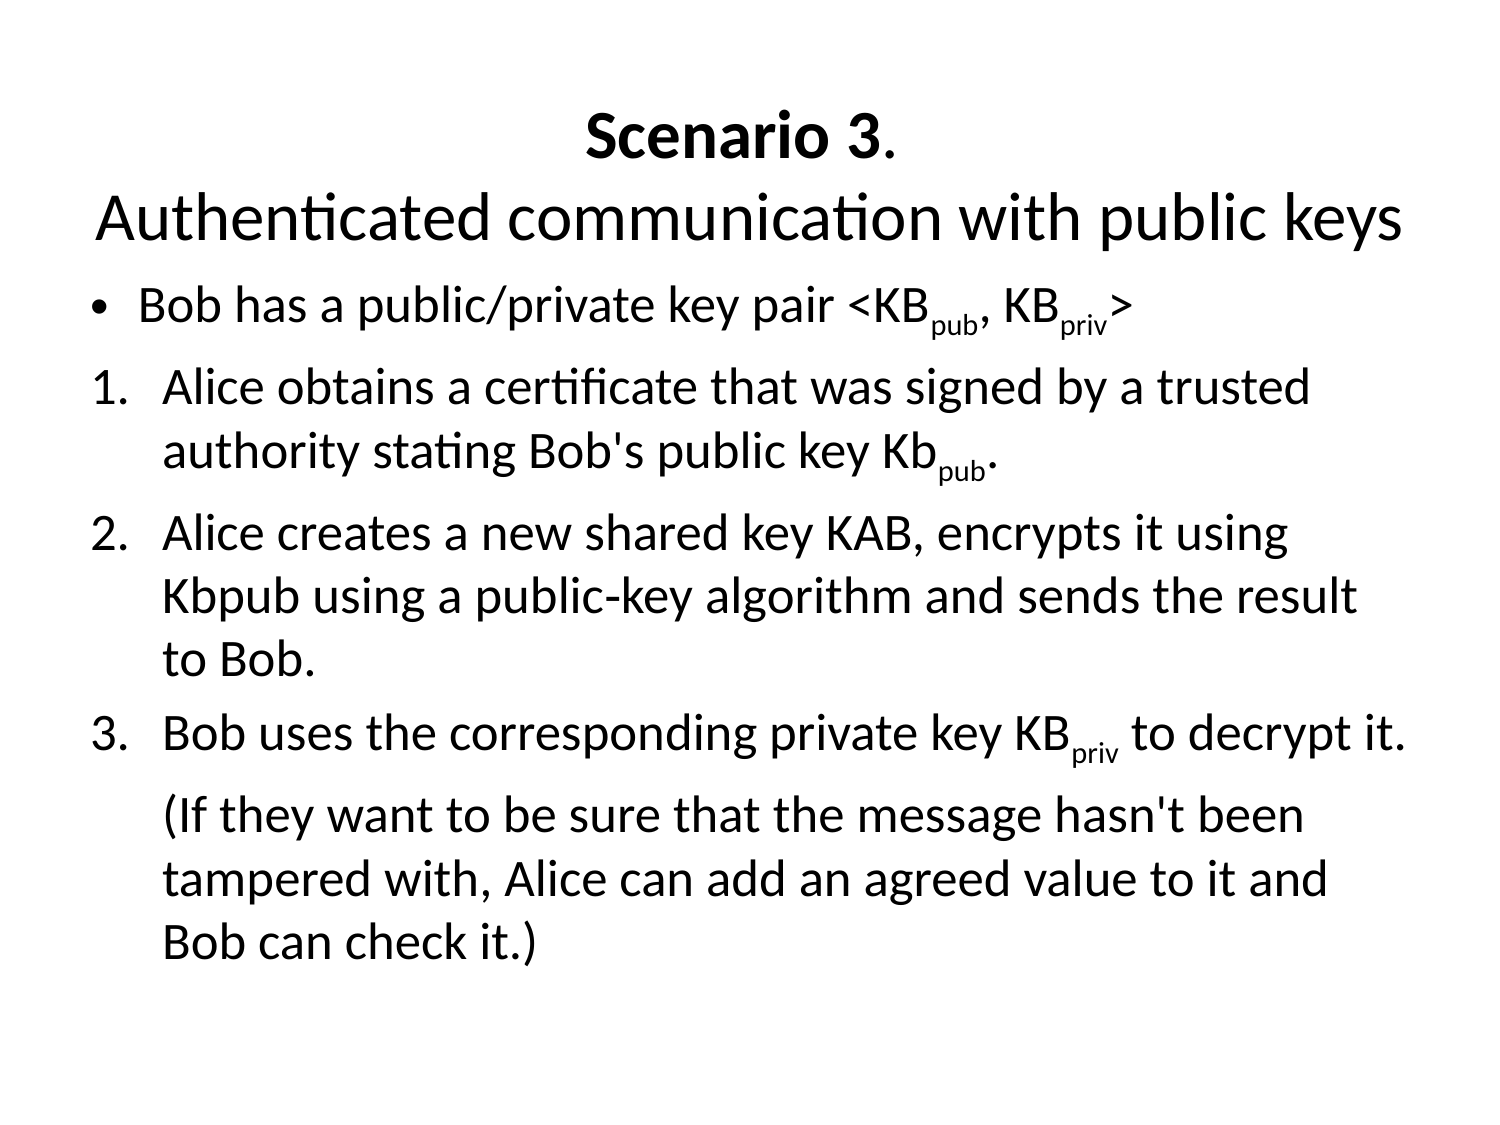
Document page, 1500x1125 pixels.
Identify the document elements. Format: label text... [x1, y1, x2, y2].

list Bob has a public/private key pair <KBpub, KBpriv> Alice obtains a certificate that was signed by a trusted authority stating Bob's public key Kbpub. Alice creates a new shared key KAB, encrypts it using Kbpub using a public‐key algorithm and sends the result to Bob. Bob uses the corresponding private key KBpriv to decrypt it. (If they want to be sure that the message hasn't been tampered with, Alice can add an agreed value to it and Bob can check it.) [75, 262, 1425, 1005]
title Scenario 3. Authenticated communication with public keys [75, 78, 1425, 262]
